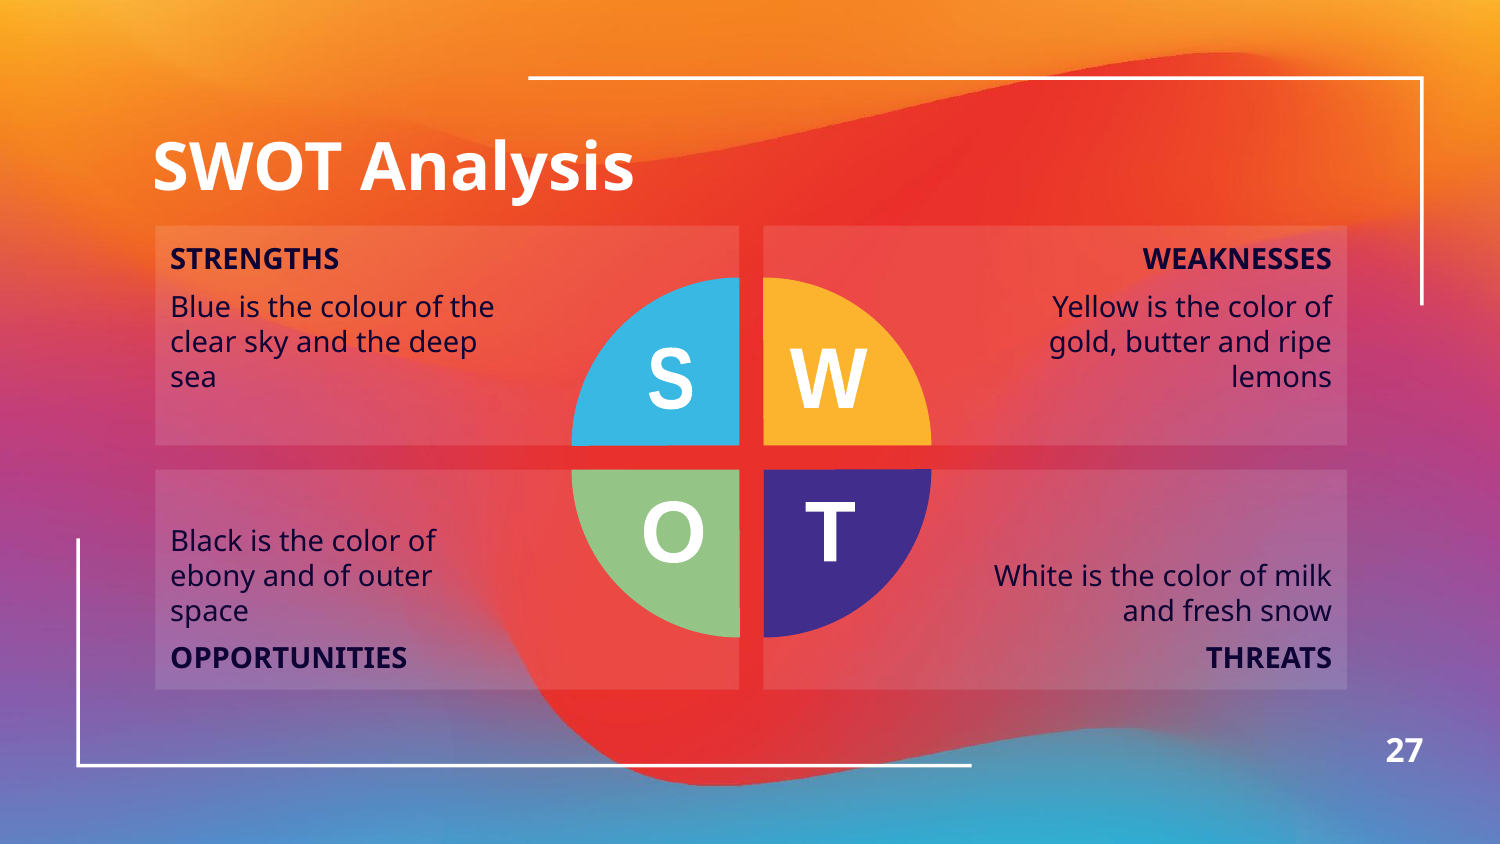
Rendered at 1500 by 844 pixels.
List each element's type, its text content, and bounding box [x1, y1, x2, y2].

text_box STRENGTHS Blue is the colour of the clear sky and the deep sea [155, 225, 740, 446]
slide_number 27 [1347, 696, 1424, 775]
text_box [571, 277, 740, 446]
text_box Black is the color of ebony and of outer space OPPORTUNITIES [155, 469, 740, 690]
text_box [763, 469, 932, 638]
picture [0, 0, 1500, 844]
text_box [763, 277, 932, 446]
text_box White is the color of milk and fresh snow THREATS [763, 469, 1348, 690]
title SWOT Analysis [152, 145, 1348, 206]
text_box WEAKNESSES Yellow is the color of gold, butter and ripe lemons [763, 225, 1348, 446]
text_box [571, 469, 740, 638]
